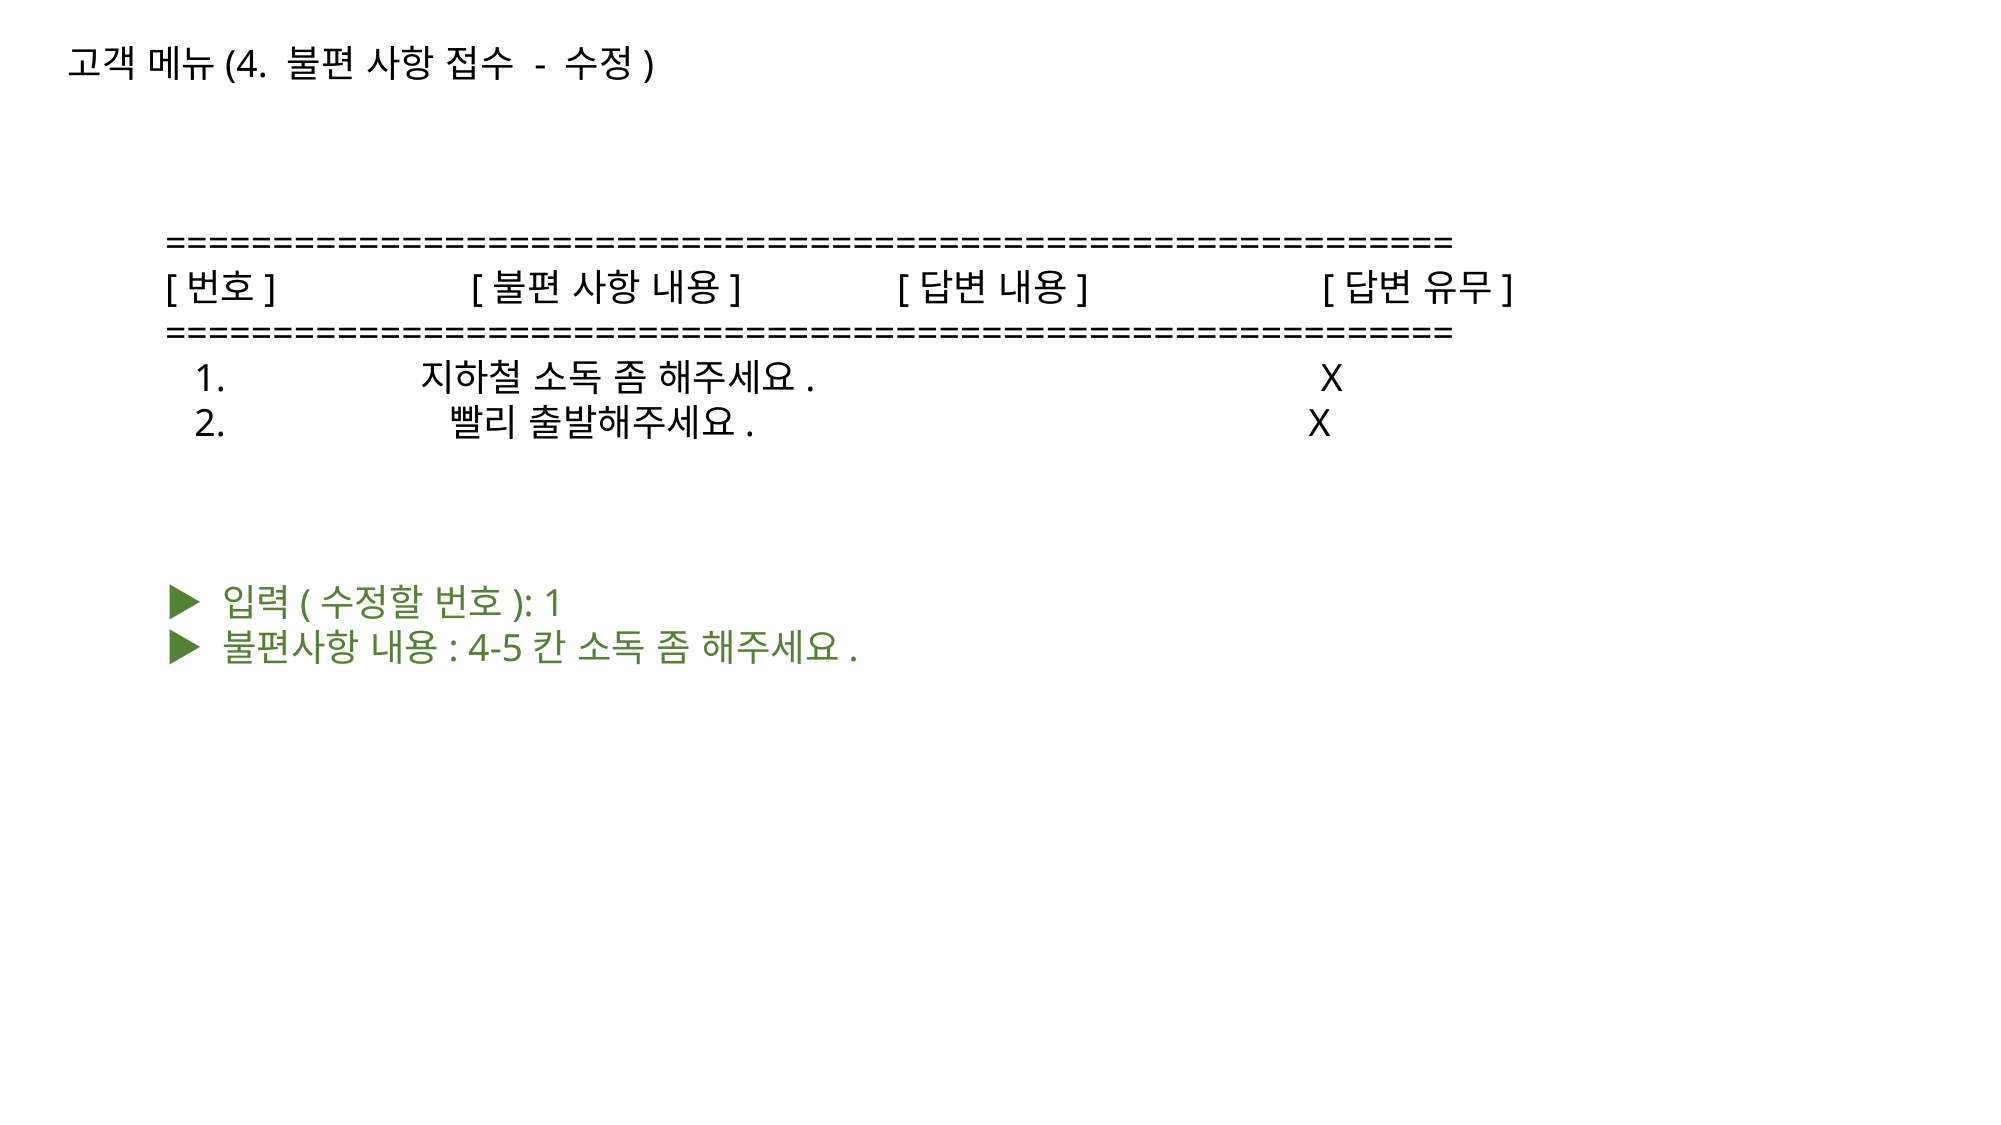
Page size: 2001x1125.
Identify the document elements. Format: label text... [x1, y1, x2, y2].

text_box ============================================================ [번호] [불편 사항 내용] [답변 내용] [답변 유무] ============================================================ 1. 지하철 소독 좀 해주세요. X 2. 빨리 출발해주세요. X ▶ 입력(수정할 번호): 1 ▶ 불편사항 내용: 4-5칸 소독 좀 해주세요. [150, 166, 1817, 722]
text_box 고객 메뉴(4. 불편 사항 접수 - 수정) [53, 32, 701, 93]
